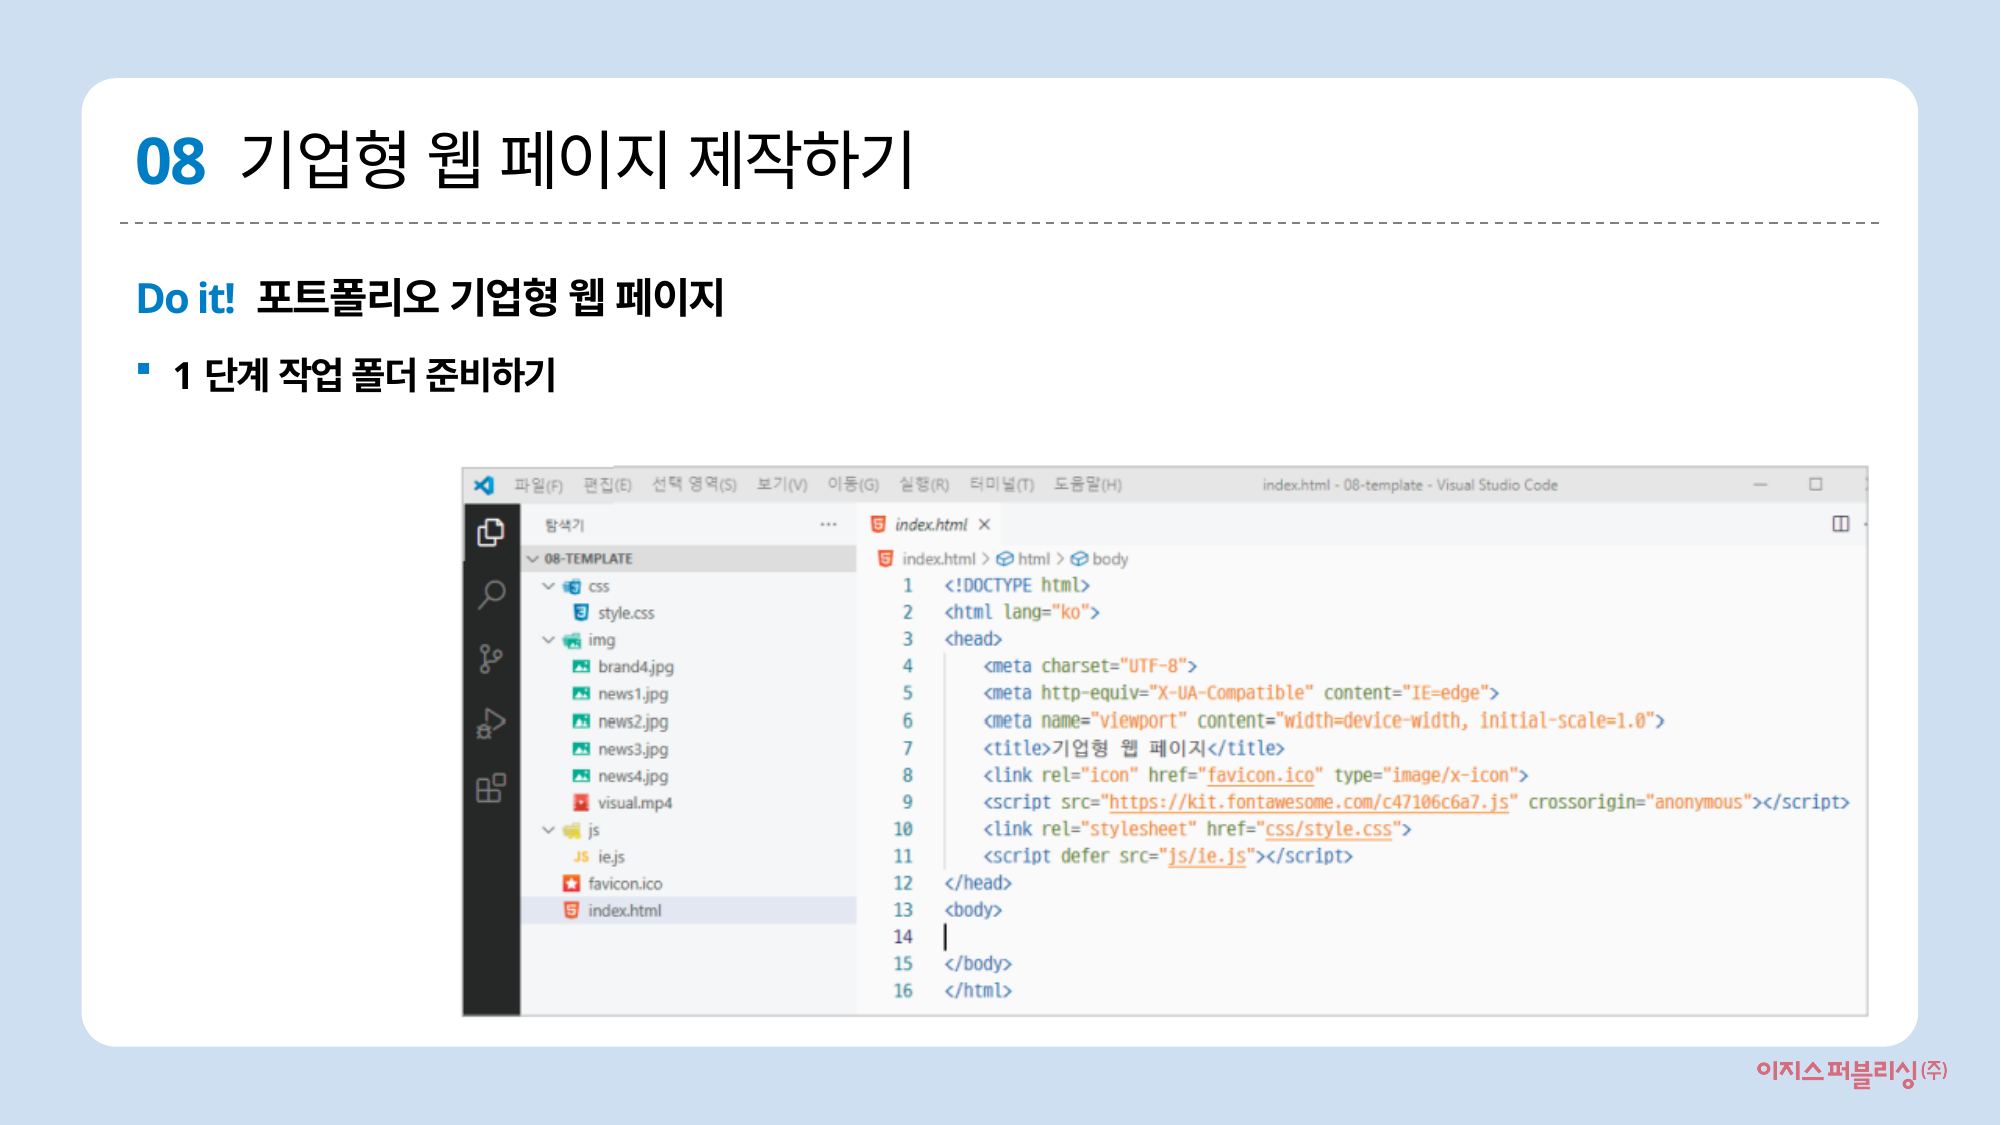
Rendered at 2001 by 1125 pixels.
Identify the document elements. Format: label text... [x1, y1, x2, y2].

picture [456, 458, 1880, 1025]
list Do it! 포트폴리오 기업형 웹 페이지 1단계 작업 폴더 준비하기 [120, 257, 1050, 1025]
title 08 기업형 웹 페이지 제작하기 [120, 109, 1880, 209]
